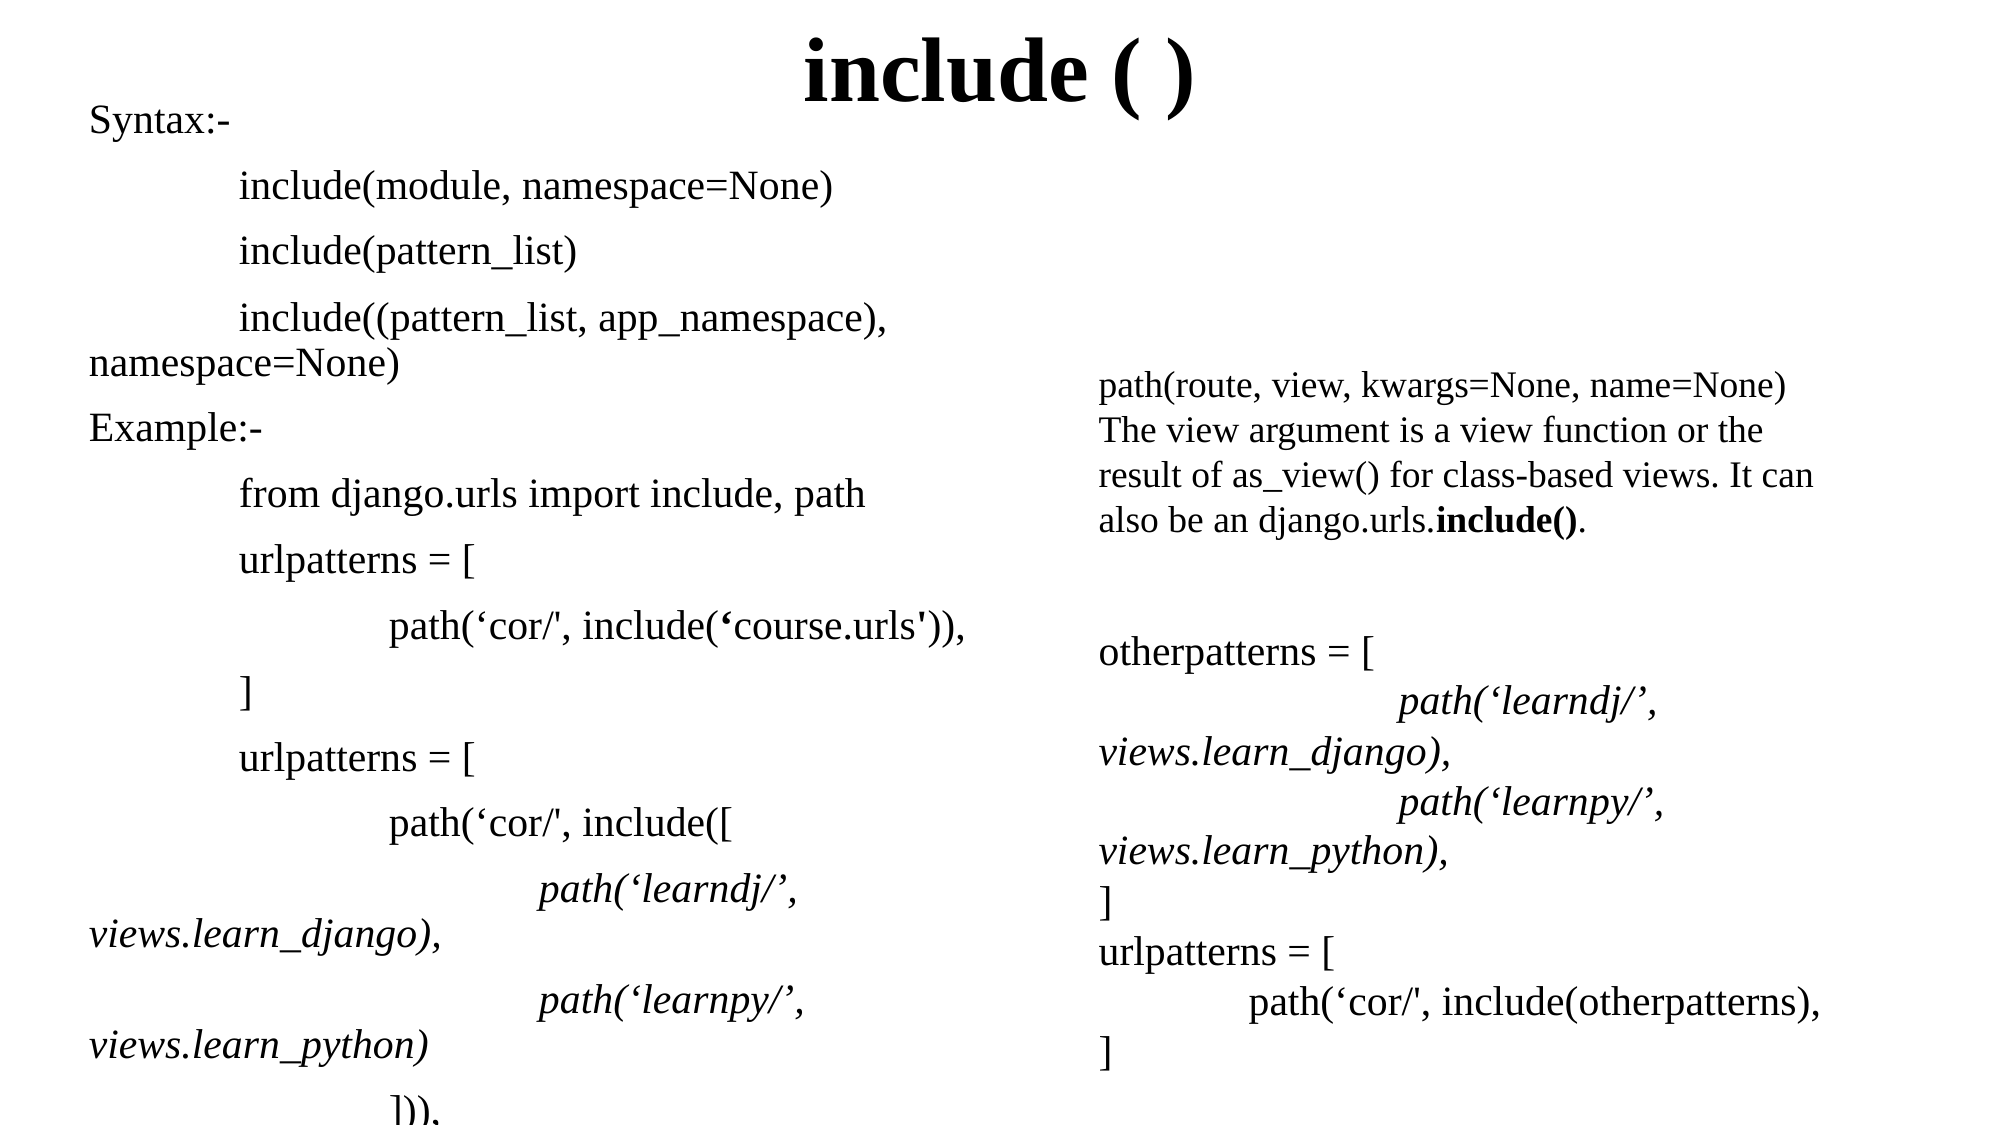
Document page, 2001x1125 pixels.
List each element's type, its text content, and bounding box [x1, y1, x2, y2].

text_box path(route, view, kwargs=None, name=None) The view argument is a view function or the result of as_view() for class-based views. It can also be an django.urls.include(). [1083, 352, 1849, 593]
title include ( ) [99, 0, 1900, 143]
text_box otherpatterns = [ path(‘learndj/’, views.learn_django), path(‘learnpy/’, views.learn_python), ] urlpatterns = [ path(‘cor/', include(otherpatterns), ] [1083, 615, 1926, 1125]
list Syntax:- include(module, namespace=None) include(pattern_list) include((pattern_list, app_namespace), namespace=None) Example:- from django.urls import include, path urlpatterns = [ path(‘cor/', include(‘course.urls')), ] urlpatterns = [ path(‘cor/', include([ path(‘learndj/’, views.learn_django), path(‘learnpy/’, views.learn_python) ])), ] [73, 89, 1161, 1100]
